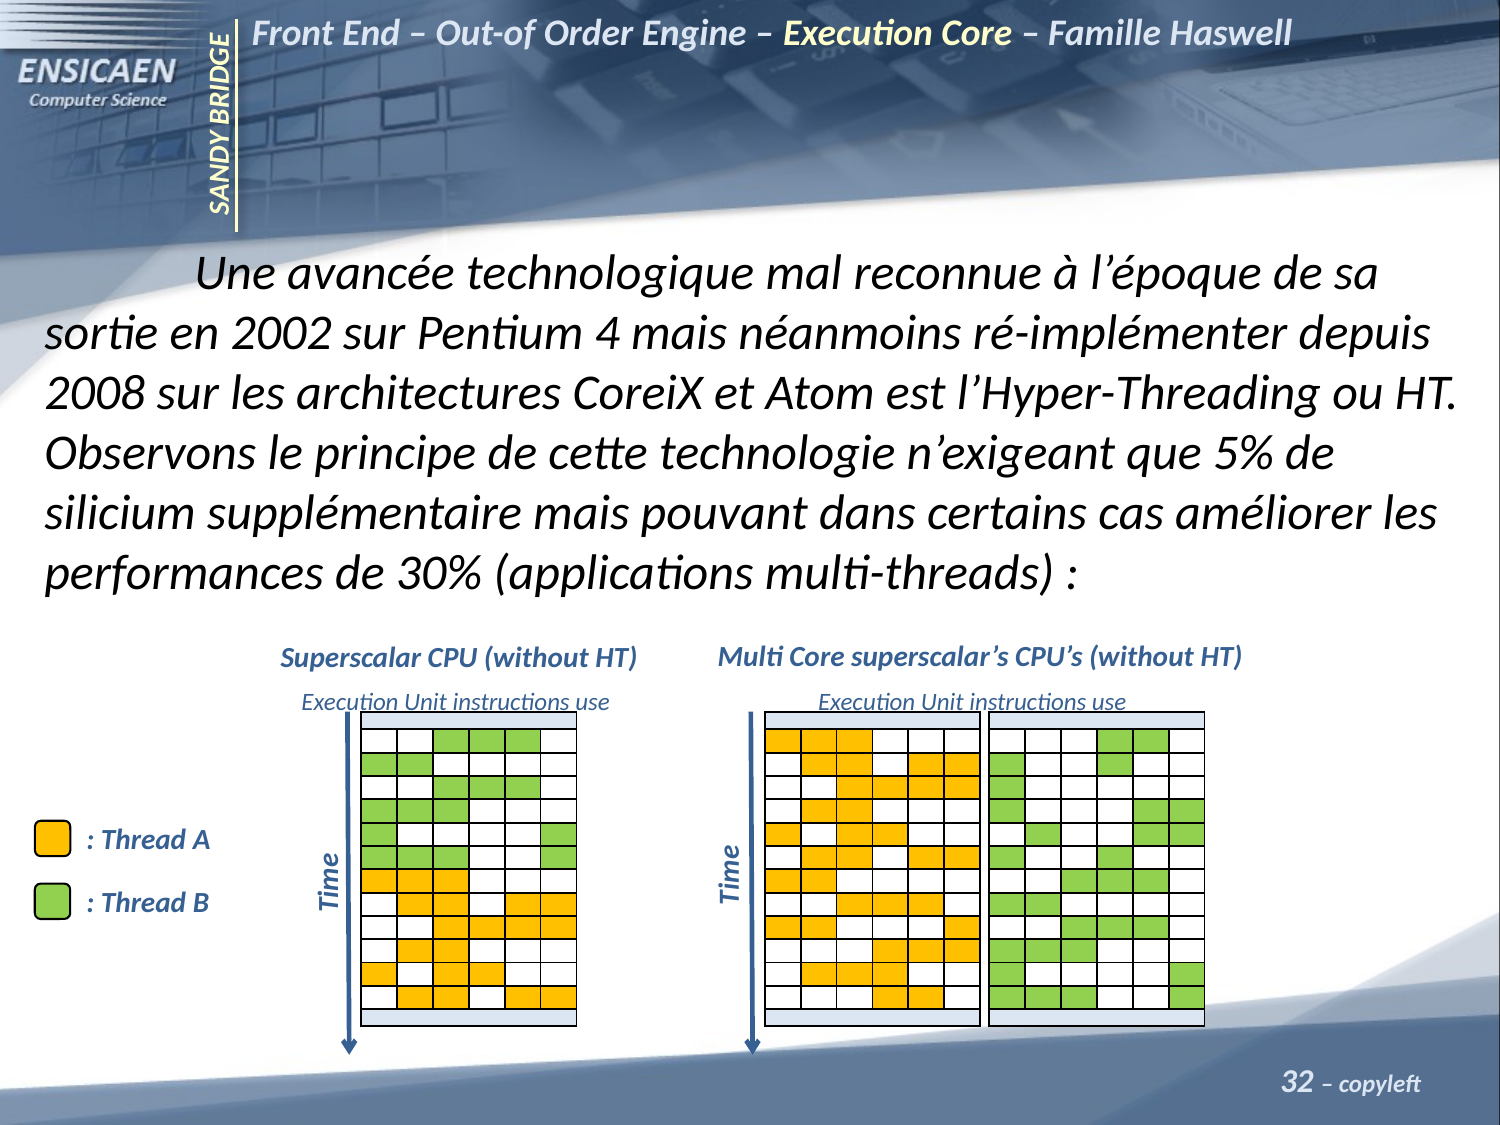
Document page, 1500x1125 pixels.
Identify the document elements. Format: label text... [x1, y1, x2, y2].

table_cell [541, 800, 576, 822]
table_cell [990, 800, 1024, 822]
table_cell [990, 847, 1024, 868]
table_cell [398, 963, 432, 985]
picture [0, 0, 1500, 1125]
table_cell [541, 754, 576, 775]
table_cell [506, 987, 540, 1008]
table_cell [837, 800, 872, 822]
table_cell [802, 847, 836, 868]
table_cell [541, 870, 576, 892]
table_cell [1170, 987, 1204, 1008]
table_cell [990, 917, 1024, 938]
table_cell [1170, 870, 1204, 892]
table_cell [541, 963, 576, 985]
table_cell [990, 754, 1024, 775]
table_cell [470, 730, 504, 752]
table_cell [766, 824, 800, 845]
text_box [32, 881, 70, 922]
table_cell [1062, 777, 1096, 798]
table_cell [1098, 847, 1132, 868]
table_cell [766, 987, 800, 1008]
table_cell [766, 730, 800, 752]
table_cell [434, 870, 468, 892]
table_cell [506, 847, 540, 868]
table_cell [837, 754, 872, 775]
table_cell [398, 987, 432, 1008]
table_header [766, 713, 979, 728]
table_cell [945, 987, 979, 1008]
table_cell [1098, 963, 1132, 985]
table_cell [506, 894, 540, 915]
table_cell [1062, 987, 1096, 1008]
table_cell [837, 963, 872, 985]
slide_number 32 – copyleft [1147, 1048, 1437, 1109]
table_cell [873, 800, 907, 822]
table_cell [1098, 730, 1132, 752]
table_cell [541, 987, 576, 1008]
table_cell [945, 894, 979, 915]
text_box [32, 818, 70, 859]
text_box : Thread B [70, 875, 281, 927]
table_cell [470, 754, 504, 775]
table_cell [837, 894, 872, 915]
table_cell [362, 917, 396, 938]
table_cell [1134, 824, 1168, 845]
table_cell [434, 987, 468, 1008]
table_cell [802, 870, 836, 892]
table_cell [990, 870, 1024, 892]
table_cell [506, 824, 540, 845]
table_cell [802, 917, 836, 938]
table_cell [1098, 777, 1132, 798]
table_cell [802, 824, 836, 845]
table_cell [1062, 917, 1096, 938]
table_cell [873, 917, 907, 938]
table_cell [990, 894, 1024, 915]
text_box Execution Unit instructions use [797, 677, 1154, 724]
table_cell [909, 847, 943, 868]
table_cell [837, 870, 872, 892]
table_cell [434, 894, 468, 915]
table_cell [1170, 754, 1204, 775]
table_cell [1134, 963, 1168, 985]
table_cell [1134, 800, 1168, 822]
table_cell [1062, 963, 1096, 985]
table_cell [506, 917, 540, 938]
table_cell [837, 917, 872, 938]
table_cell [1134, 730, 1168, 752]
table_cell [398, 894, 432, 915]
table_cell [506, 940, 540, 962]
table_cell [362, 800, 396, 822]
table_cell [990, 963, 1024, 985]
table_cell [909, 894, 943, 915]
table_cell [1026, 777, 1060, 798]
table_cell [470, 800, 504, 822]
table_cell [1026, 754, 1060, 775]
table_cell [541, 917, 576, 938]
table_cell [470, 940, 504, 962]
table_cell [398, 917, 432, 938]
table_cell [398, 847, 432, 868]
table_cell [1062, 940, 1096, 962]
table_cell [1134, 754, 1168, 775]
table_cell [802, 777, 836, 798]
table_cell [909, 987, 943, 1008]
table_cell [837, 777, 872, 798]
table_cell [362, 1010, 576, 1025]
table_cell [541, 777, 576, 798]
table_cell [398, 940, 432, 962]
table_cell [1134, 870, 1168, 892]
text_box : Thread A [70, 812, 281, 864]
table_header [990, 713, 1204, 728]
table_cell [470, 824, 504, 845]
table_cell [470, 777, 504, 798]
table_cell [434, 963, 468, 985]
text_box Une avancée technologique mal reconnue à l’époque de sa sortie en 2002 sur Pentium 4 mais néanmoins ré-implémenter depuis 2008 sur les architectures CoreiX et Atom est l’Hyper-Threading ou HT. Observons le principe de cette technologie n’exigeant que 5% de silicium supplémentaire mais pouvant dans certains cas améliorer les performances de 30% (applications multi-threads) : [29, 231, 1500, 598]
table_cell [766, 940, 800, 962]
table_cell [541, 824, 576, 845]
table_cell [1134, 987, 1168, 1008]
table_cell [362, 963, 396, 985]
table_cell [1062, 800, 1096, 822]
table_cell [945, 800, 979, 822]
table_cell [990, 987, 1024, 1008]
table_cell [990, 824, 1024, 845]
table_cell [398, 754, 432, 775]
table_cell [470, 894, 504, 915]
table_cell [766, 963, 800, 985]
table_cell [362, 987, 396, 1008]
table_cell [945, 754, 979, 775]
table_cell [398, 870, 432, 892]
table_cell [506, 730, 540, 752]
table_cell [802, 754, 836, 775]
text_box Time [701, 786, 745, 964]
table_cell [909, 824, 943, 845]
table_cell [837, 987, 872, 1008]
table_cell [1026, 963, 1060, 985]
table_cell [873, 754, 907, 775]
table_cell [470, 870, 504, 892]
table_cell [945, 824, 979, 845]
table_cell [434, 800, 468, 822]
table_cell [766, 847, 800, 868]
table_cell [766, 917, 800, 938]
table_cell [434, 824, 468, 845]
table_cell [470, 963, 504, 985]
table_cell [1098, 824, 1132, 845]
table_cell [909, 870, 943, 892]
table_cell [873, 730, 907, 752]
table_cell [990, 777, 1024, 798]
table_cell [1026, 800, 1060, 822]
table_cell [873, 894, 907, 915]
table_header [362, 724, 576, 728]
table_cell [1170, 824, 1204, 845]
table_cell [362, 824, 396, 845]
table_cell [990, 1010, 1204, 1025]
table_cell [362, 940, 396, 962]
table_cell [1098, 754, 1132, 775]
table_cell [766, 1010, 979, 1025]
table_cell [398, 730, 432, 752]
table_cell [1062, 870, 1096, 892]
table_cell [1170, 777, 1204, 798]
table_cell [1170, 800, 1204, 822]
text_box Execution Unit instructions use [280, 677, 638, 724]
table_cell [1062, 847, 1096, 868]
table_cell [362, 754, 396, 775]
table_cell [873, 777, 907, 798]
table_cell [1098, 940, 1132, 962]
text_box Multi Core superscalar’s CPU’s (without HT) [701, 629, 1306, 706]
table_cell [990, 940, 1024, 962]
table_cell [434, 777, 468, 798]
table_cell [506, 754, 540, 775]
table_cell [1026, 987, 1060, 1008]
table_cell [362, 870, 396, 892]
table_cell [1026, 894, 1060, 915]
table_cell [909, 917, 943, 938]
table_cell [802, 963, 836, 985]
table_cell [1170, 894, 1204, 915]
table_cell [1170, 847, 1204, 868]
table_cell [1134, 777, 1168, 798]
table_cell [434, 847, 468, 868]
table_cell [1026, 730, 1060, 752]
table_cell [802, 987, 836, 1008]
table_cell [1026, 940, 1060, 962]
table_cell [362, 894, 396, 915]
table_cell [909, 754, 943, 775]
text_box SANDY BRIDGE [169, 0, 265, 249]
text_box Front End – Out-of Order Engine – Execution Core – Famille Haswell [236, 0, 1500, 185]
table_cell [1062, 754, 1096, 775]
table_cell [541, 894, 576, 915]
table_cell [766, 754, 800, 775]
table_cell [1134, 894, 1168, 915]
table_cell [470, 847, 504, 868]
table_cell [909, 730, 943, 752]
text_box Time [300, 795, 342, 972]
table_cell [434, 730, 468, 752]
table_cell [1026, 917, 1060, 938]
table_cell [909, 800, 943, 822]
table_cell [1062, 730, 1096, 752]
table_cell [945, 870, 979, 892]
table_cell [802, 800, 836, 822]
table_cell [1134, 847, 1168, 868]
table_cell [1170, 940, 1204, 962]
table_cell [470, 987, 504, 1008]
table_cell [506, 963, 540, 985]
table_cell [362, 730, 396, 752]
picture [265, 185, 1500, 231]
table_cell [909, 940, 943, 962]
table_cell [541, 940, 576, 962]
table_cell [945, 917, 979, 938]
table_cell [873, 824, 907, 845]
table_cell [398, 824, 432, 845]
table_cell [1026, 824, 1060, 845]
table_cell [1098, 987, 1132, 1008]
table_cell [506, 870, 540, 892]
table_cell [506, 777, 540, 798]
table_cell [837, 824, 872, 845]
table_cell [1134, 917, 1168, 938]
table_cell [873, 987, 907, 1008]
table_cell [766, 894, 800, 915]
table_cell [1062, 894, 1096, 915]
table_cell [1098, 894, 1132, 915]
table_cell [362, 847, 396, 868]
table_cell [766, 777, 800, 798]
table_cell [945, 847, 979, 868]
table_cell [1170, 917, 1204, 938]
table_cell [873, 870, 907, 892]
text_box Superscalar CPU (without HT) [264, 630, 668, 682]
table_cell [1170, 730, 1204, 752]
table_cell [541, 847, 576, 868]
table_cell [945, 940, 979, 962]
table_cell [1026, 847, 1060, 868]
table_cell [802, 940, 836, 962]
table_cell [434, 917, 468, 938]
table_cell [945, 730, 979, 752]
table_cell [873, 963, 907, 985]
table_cell [873, 940, 907, 962]
table_cell [398, 800, 432, 822]
table_cell [802, 894, 836, 915]
table_cell [766, 800, 800, 822]
table_cell [909, 963, 943, 985]
table_cell [945, 777, 979, 798]
table_cell [945, 963, 979, 985]
table_cell [990, 730, 1024, 752]
table_cell [398, 777, 432, 798]
table_cell [1098, 870, 1132, 892]
table_cell [1134, 940, 1168, 962]
table_cell [837, 730, 872, 752]
table_cell [1062, 824, 1096, 845]
table_cell [470, 917, 504, 938]
table_cell [434, 940, 468, 962]
table_cell [541, 730, 576, 752]
table_cell [1098, 800, 1132, 822]
table_cell [802, 730, 836, 752]
table_cell [837, 940, 872, 962]
table_cell [1170, 963, 1204, 985]
table_cell [766, 870, 800, 892]
table_cell [873, 847, 907, 868]
table_cell [506, 800, 540, 822]
table_cell [434, 754, 468, 775]
table_cell [909, 777, 943, 798]
table_cell [1026, 870, 1060, 892]
table_cell [837, 847, 872, 868]
table_cell [362, 777, 396, 798]
table_cell [1098, 917, 1132, 938]
